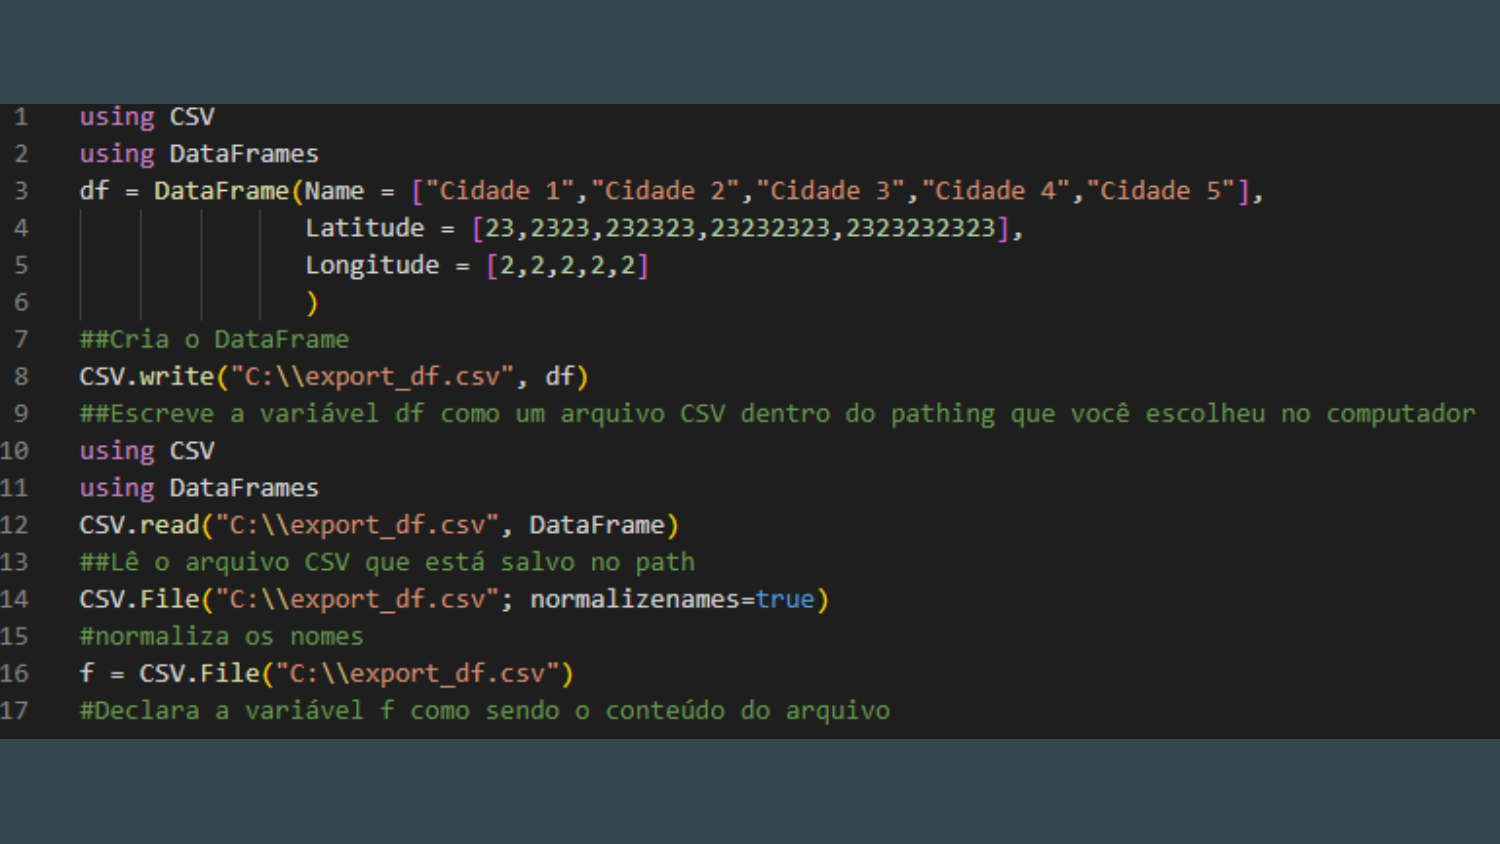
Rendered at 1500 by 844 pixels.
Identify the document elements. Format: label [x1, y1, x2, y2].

picture [0, 104, 1500, 740]
